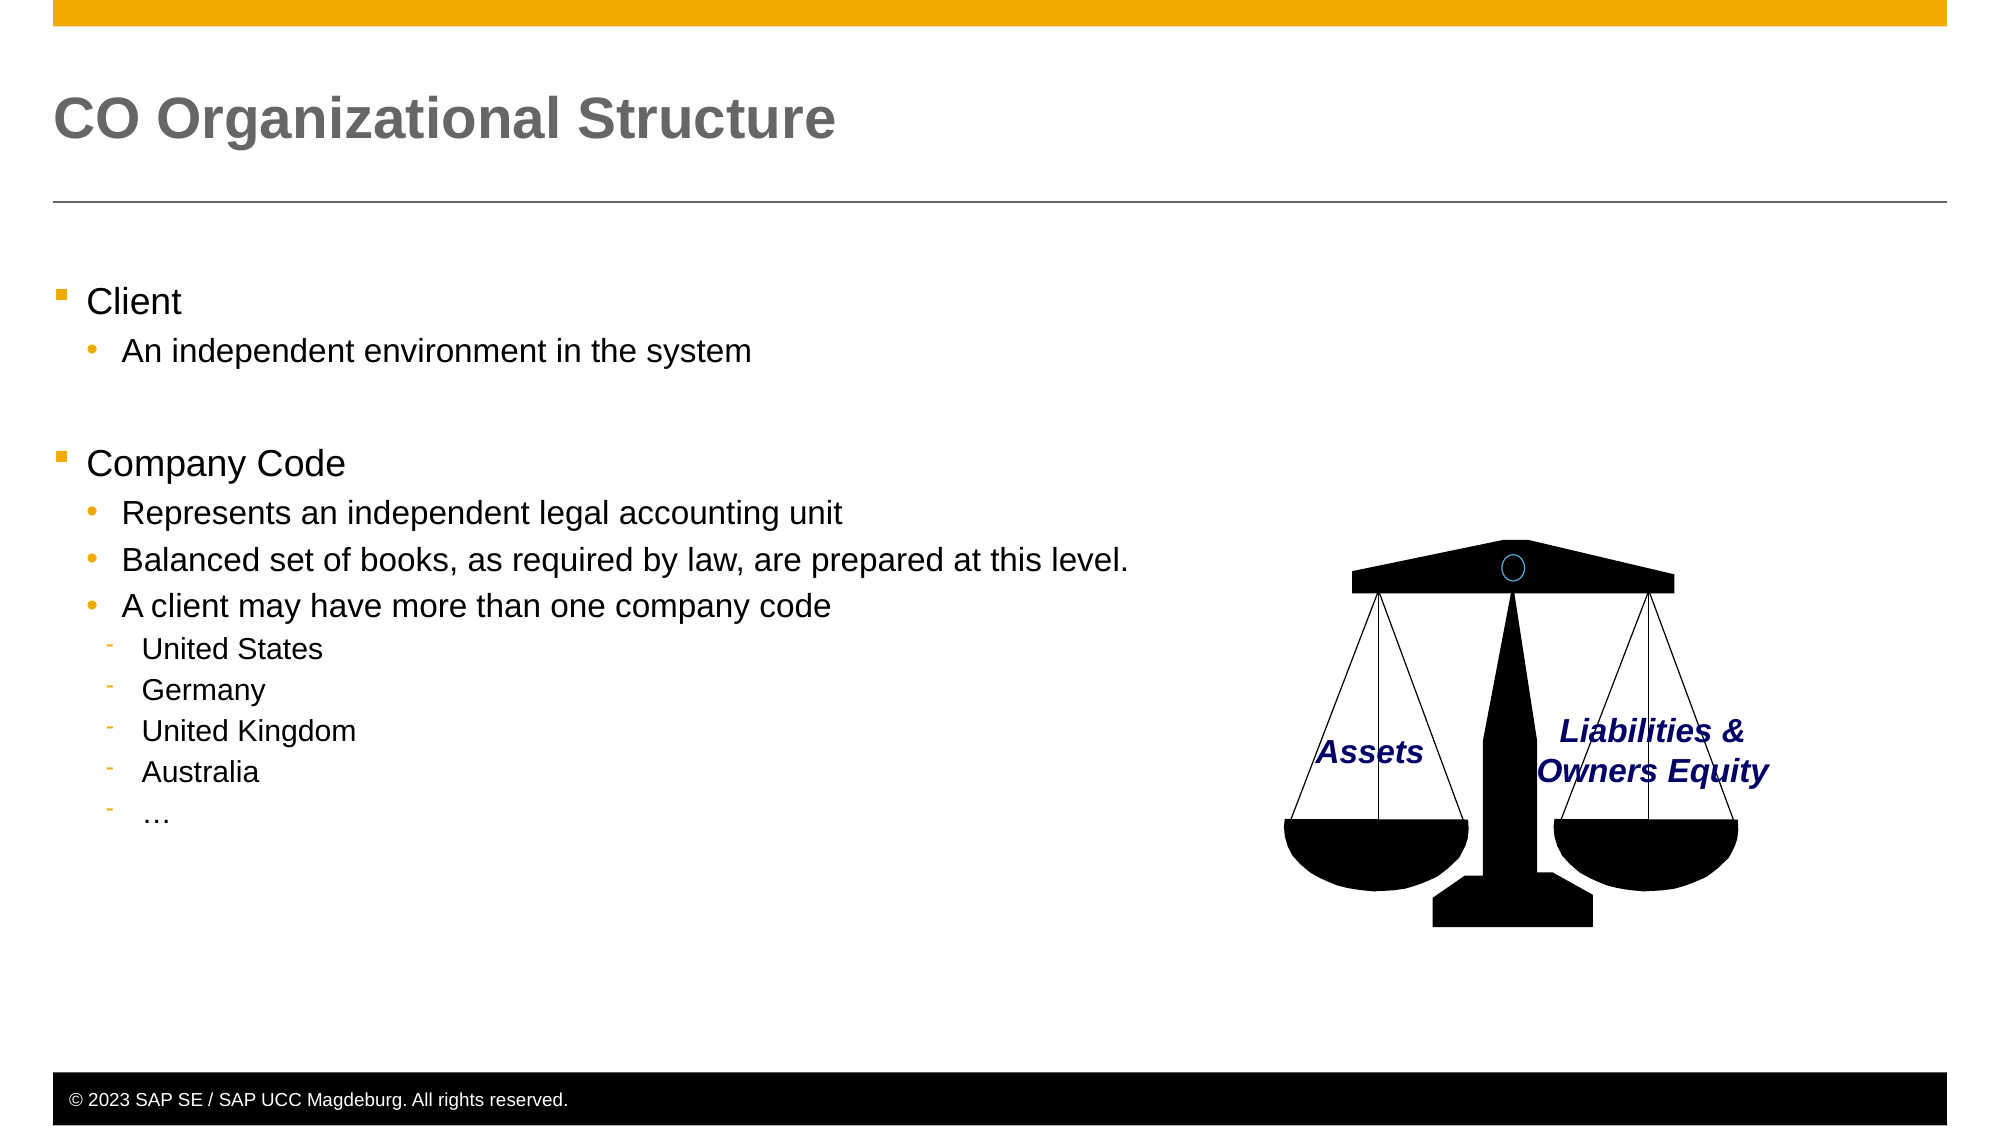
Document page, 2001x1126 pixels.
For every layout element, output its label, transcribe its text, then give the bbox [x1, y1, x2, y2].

list Client An independent environment in the system Company Code Represents an independent legal accounting unit Balanced set of books, as required by law, are prepared at this level. A client may have more than one company code United States Germany United Kingdom Australia … [53, 277, 1947, 998]
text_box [1282, 538, 1785, 929]
title CO Organizational Structure [53, 53, 1947, 178]
